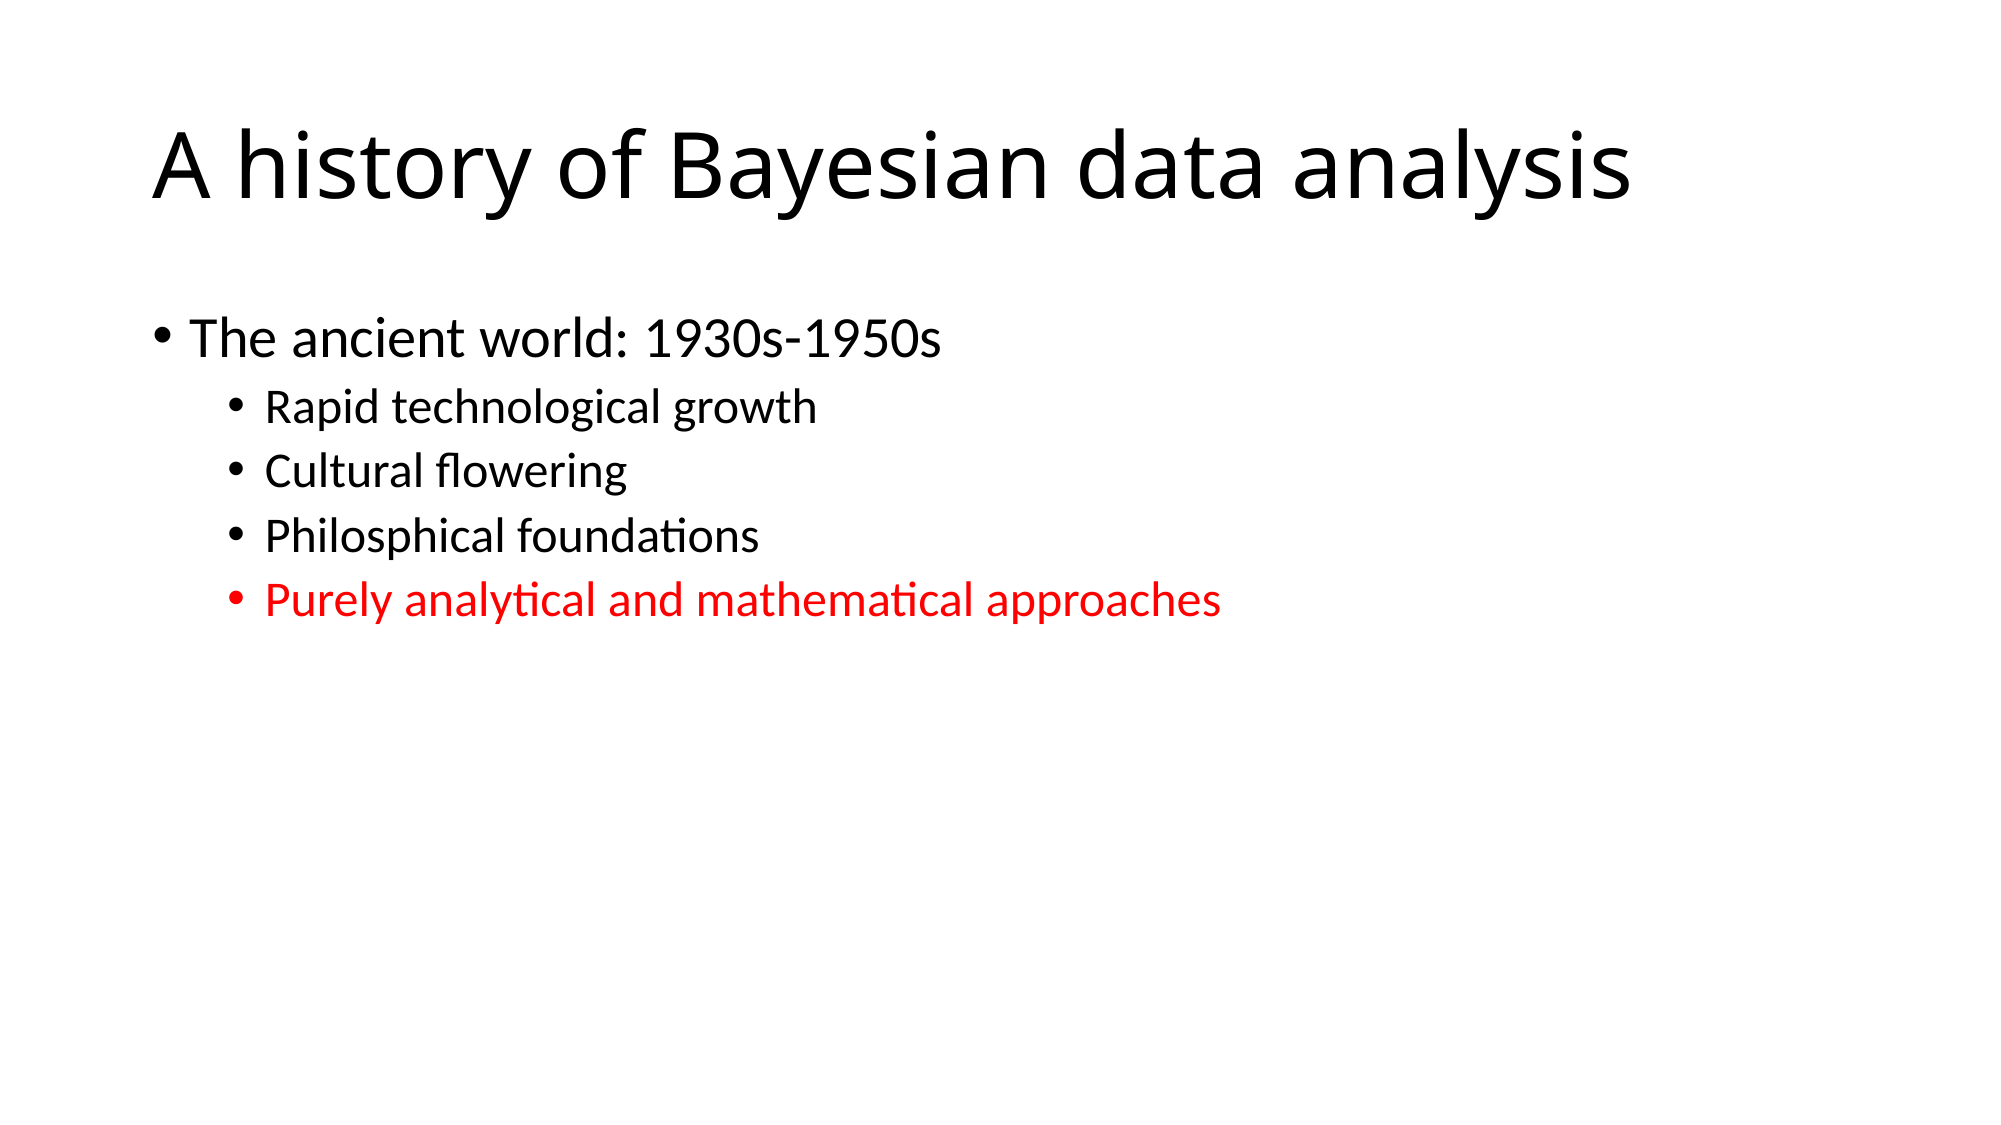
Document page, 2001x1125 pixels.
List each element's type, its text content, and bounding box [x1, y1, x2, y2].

list The ancient world: 1930s-1950s Rapid technological growth Cultural flowering Philosphical foundations Purely analytical and mathematical approaches [137, 299, 1863, 1014]
title A history of Bayesian data analysis [137, 59, 1863, 278]
